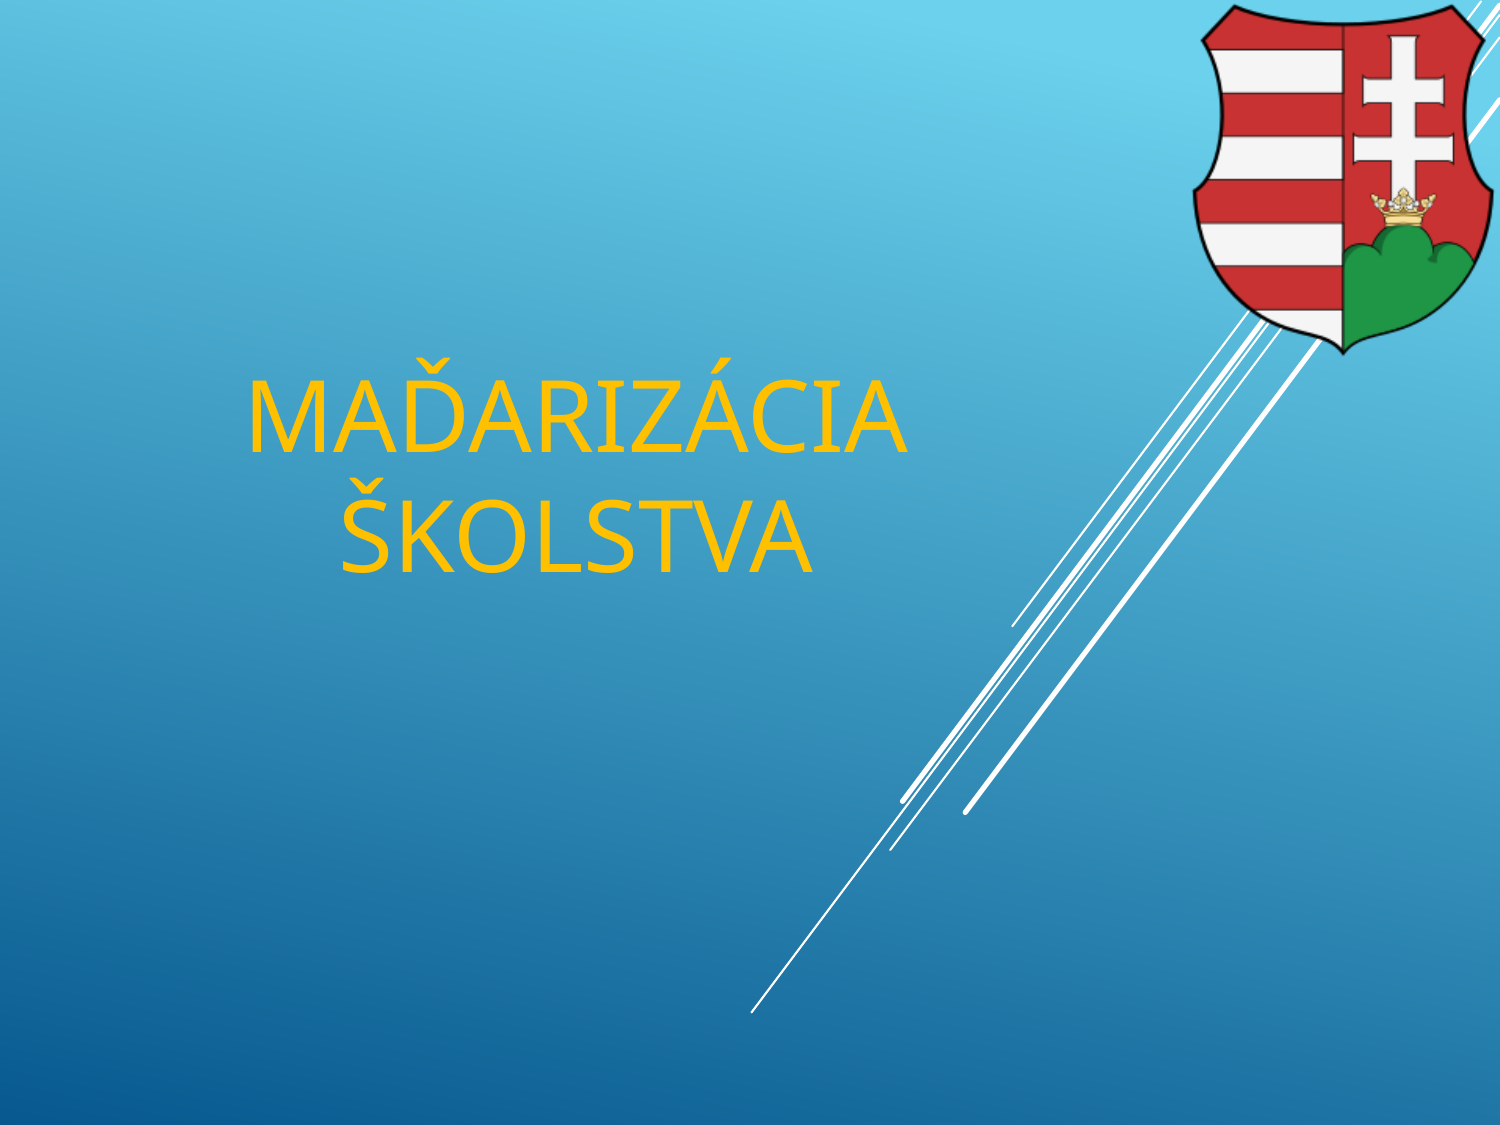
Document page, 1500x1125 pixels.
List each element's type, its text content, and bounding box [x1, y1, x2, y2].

title Maďarizácia školstva [84, 112, 1069, 600]
picture [1187, 0, 1500, 362]
